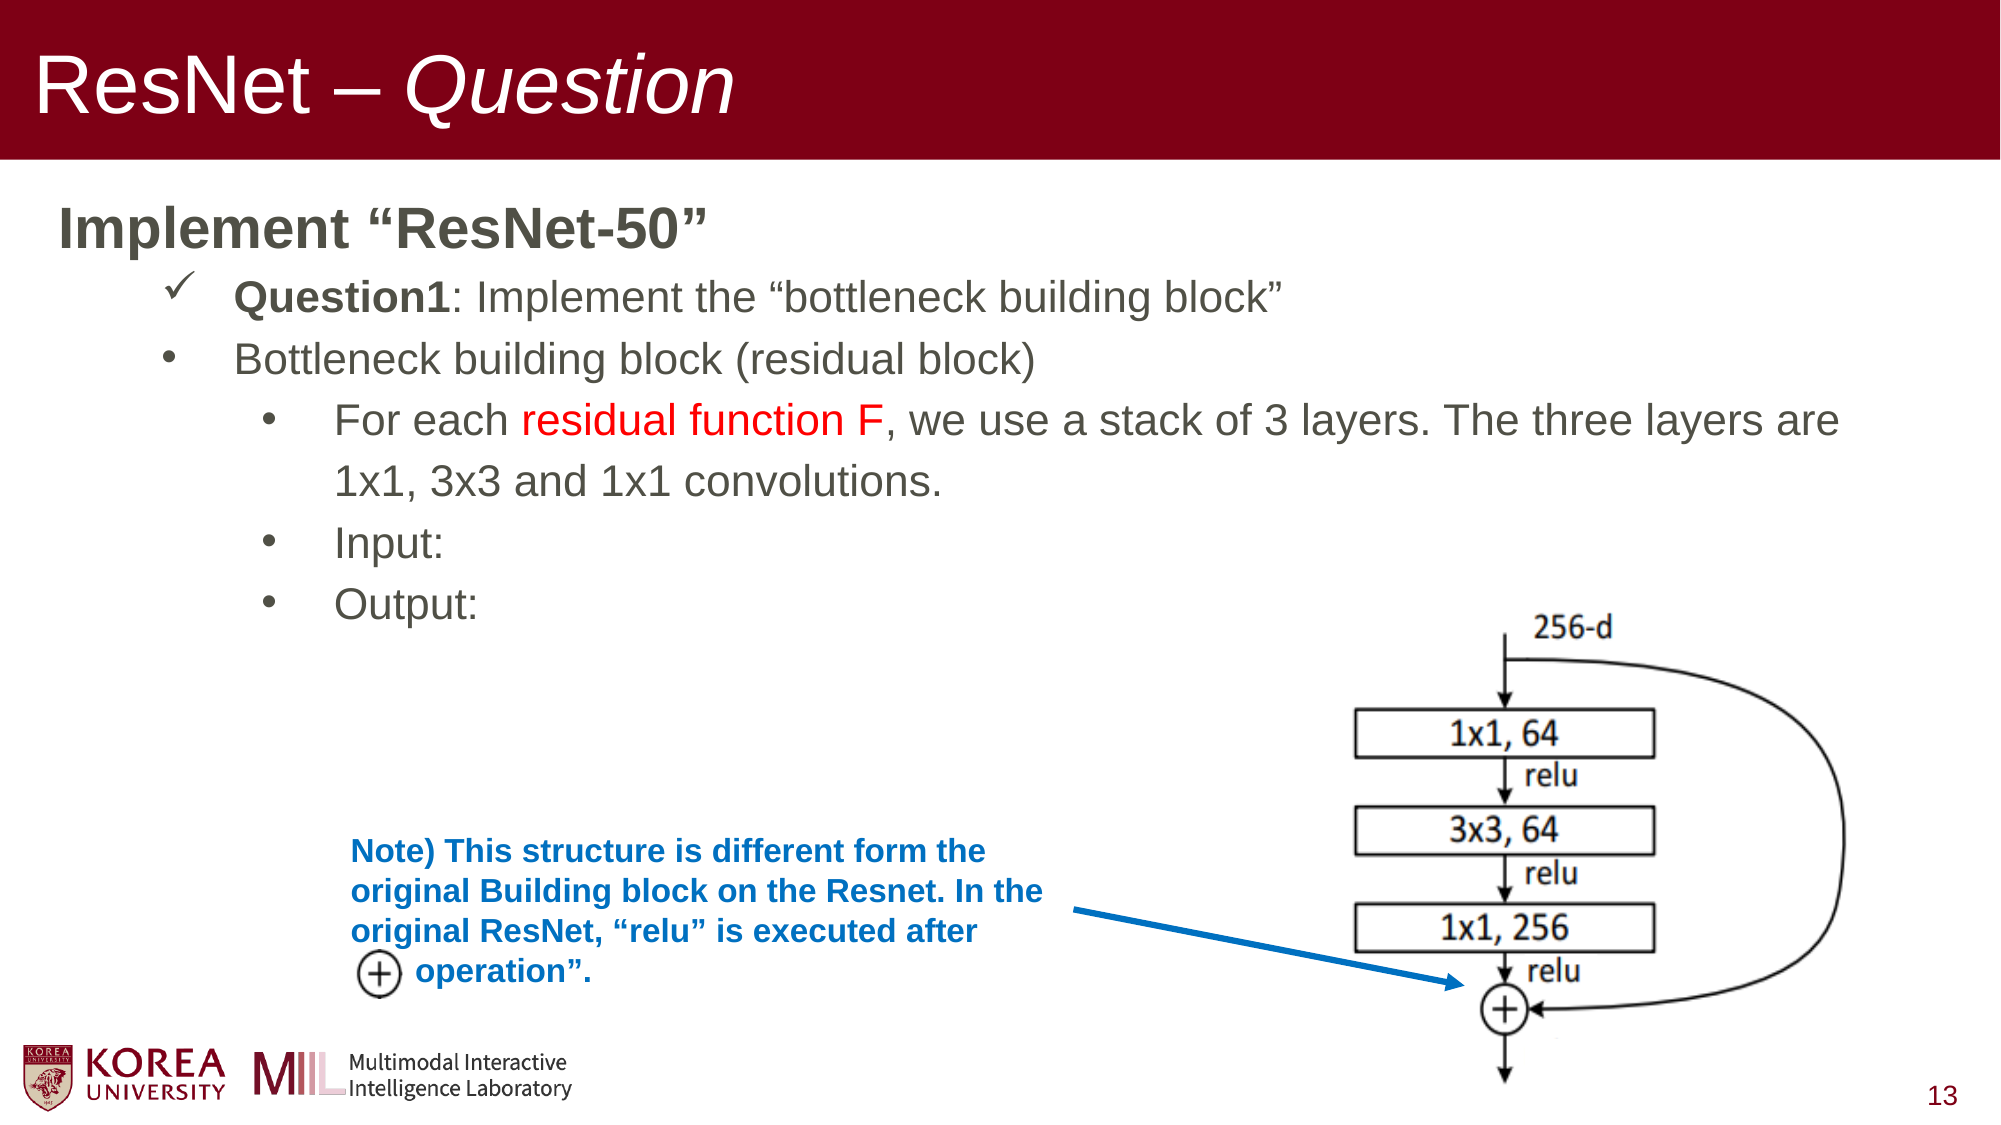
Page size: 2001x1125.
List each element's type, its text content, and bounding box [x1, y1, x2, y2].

picture [355, 949, 403, 1000]
picture [1272, 589, 1871, 1095]
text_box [1073, 910, 1465, 986]
picture [21, 1043, 229, 1113]
slide_number 13 [1853, 1051, 1974, 1125]
title ResNet – Question [18, 1, 1974, 160]
picture [250, 1039, 573, 1109]
text_box Note) This structure is different form the original Building block on the Resnet. In the original ResNet, “relu” is executed after operation”. [335, 822, 1074, 997]
